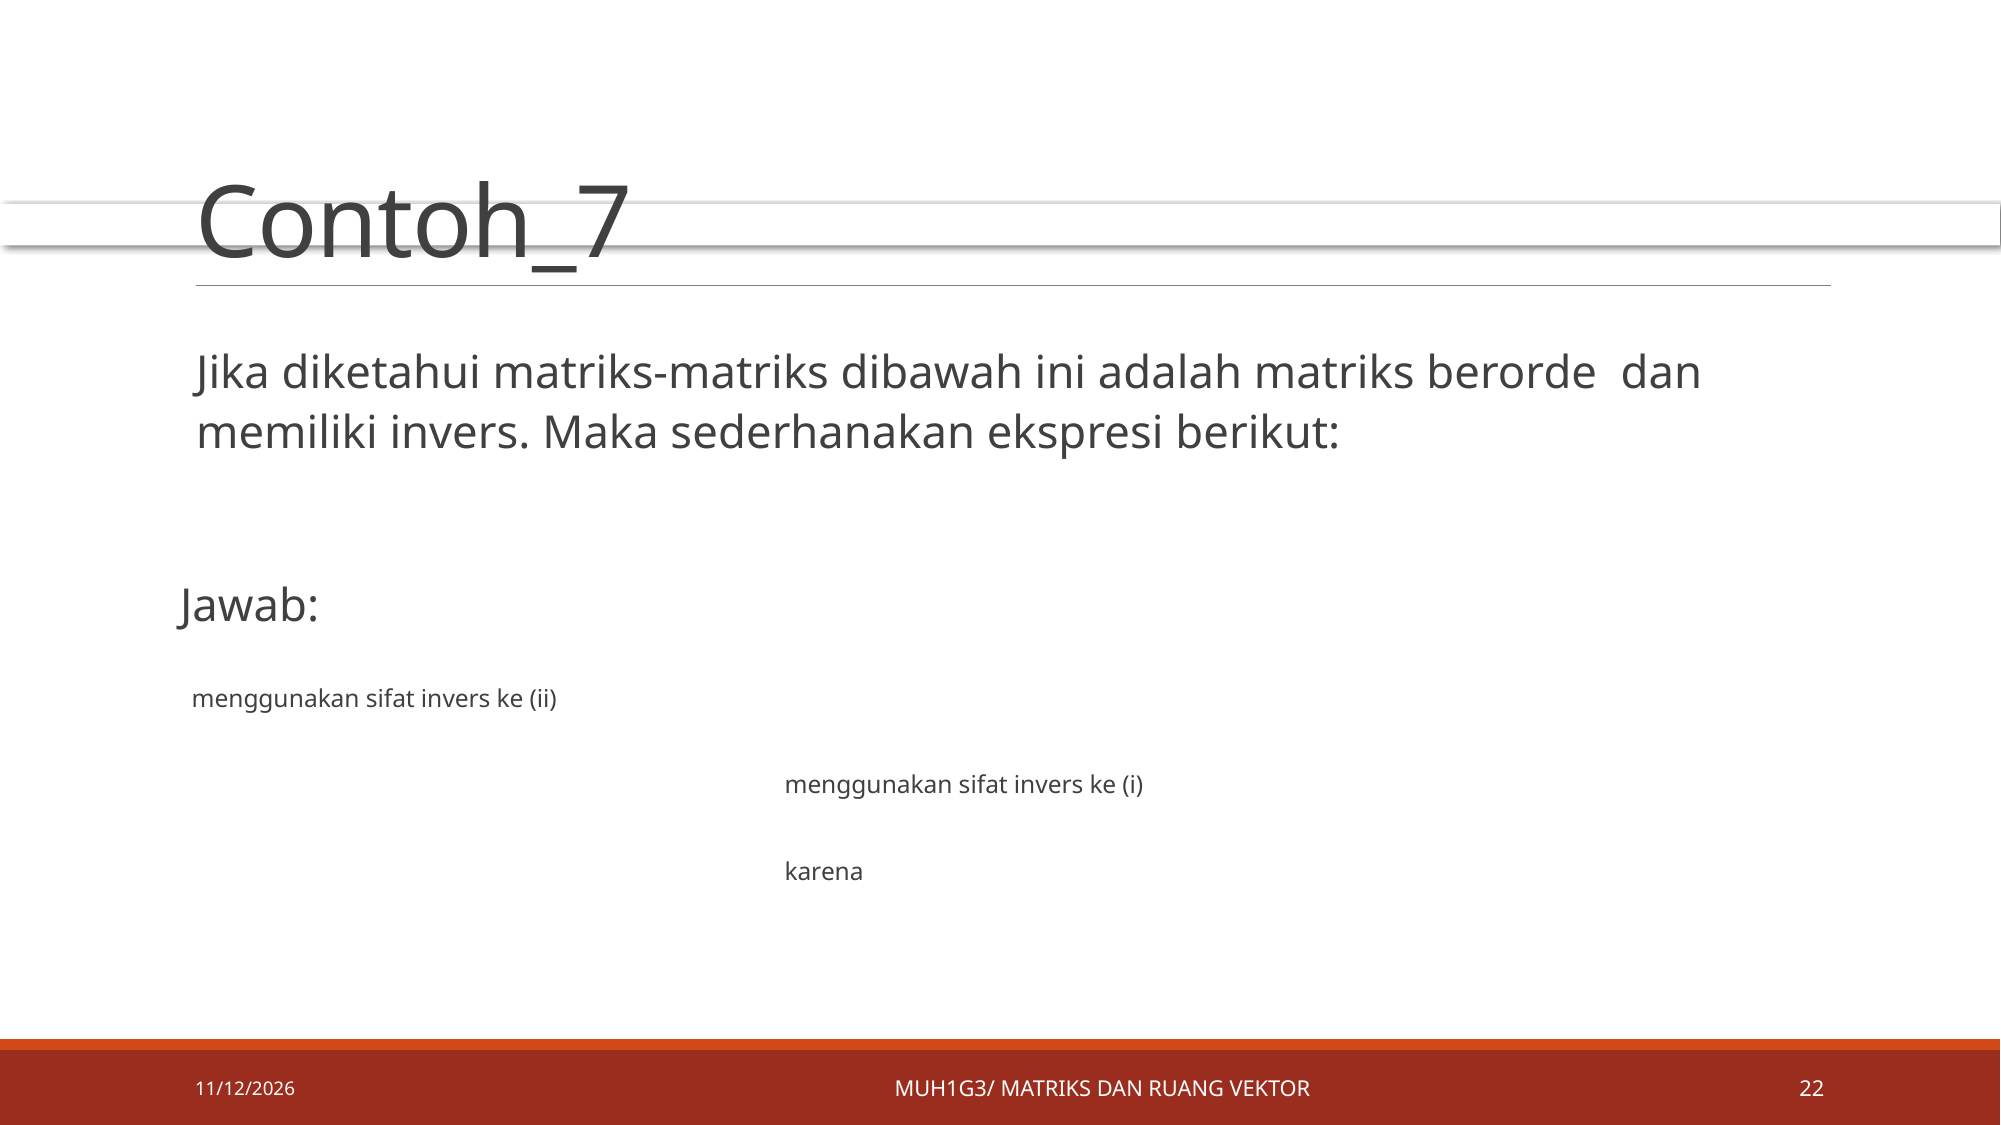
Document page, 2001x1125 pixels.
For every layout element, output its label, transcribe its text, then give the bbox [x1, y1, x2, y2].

list MUH1G3/ MATRIKS DAN RUANG VEKTOR [586, 1059, 1311, 1120]
title Contoh_7 [180, 47, 1830, 285]
slide_number 22 [1624, 1059, 1840, 1120]
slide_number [180, 1059, 586, 1120]
